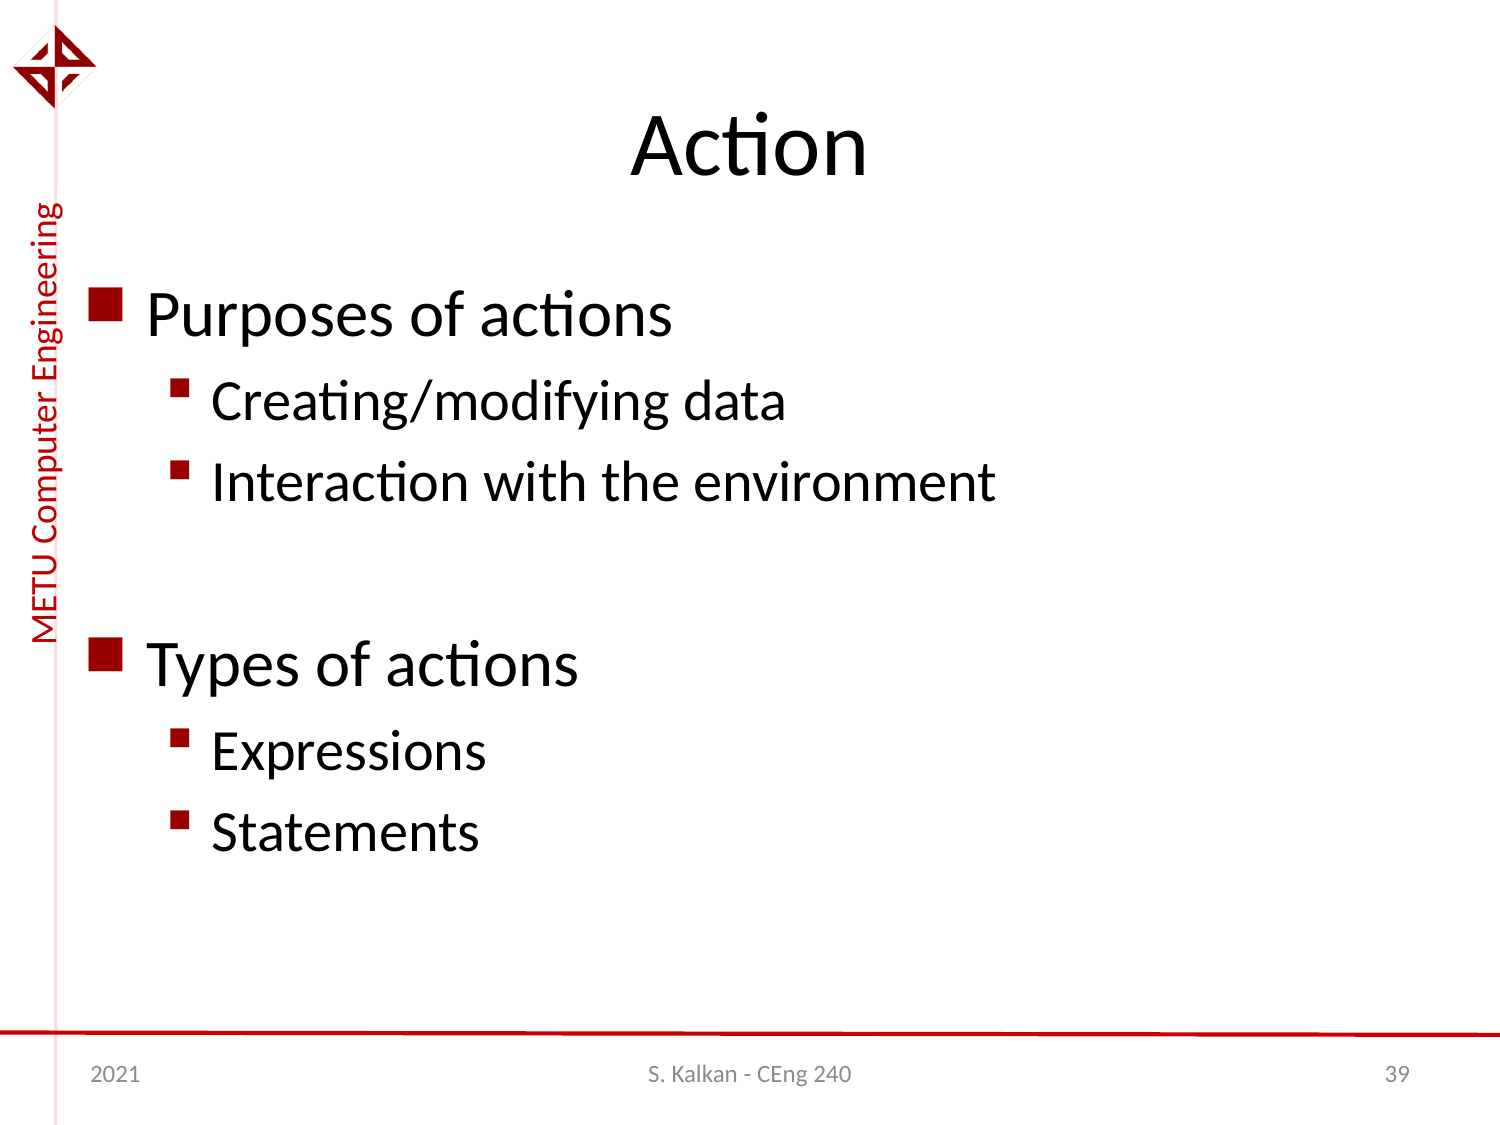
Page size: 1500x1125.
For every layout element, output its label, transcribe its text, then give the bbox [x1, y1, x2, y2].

picture [58, 24, 97, 109]
slide_number 2021 [75, 1042, 425, 1103]
picture [12, 24, 54, 109]
title Action [75, 45, 1425, 233]
list Purposes of actions Creating/modifying data Interaction with the environment Types of actions Expressions Statements [75, 262, 1425, 1005]
footer S. Kalkan - CEng 240 [512, 1042, 988, 1103]
slide_number 39 [1074, 1042, 1425, 1103]
